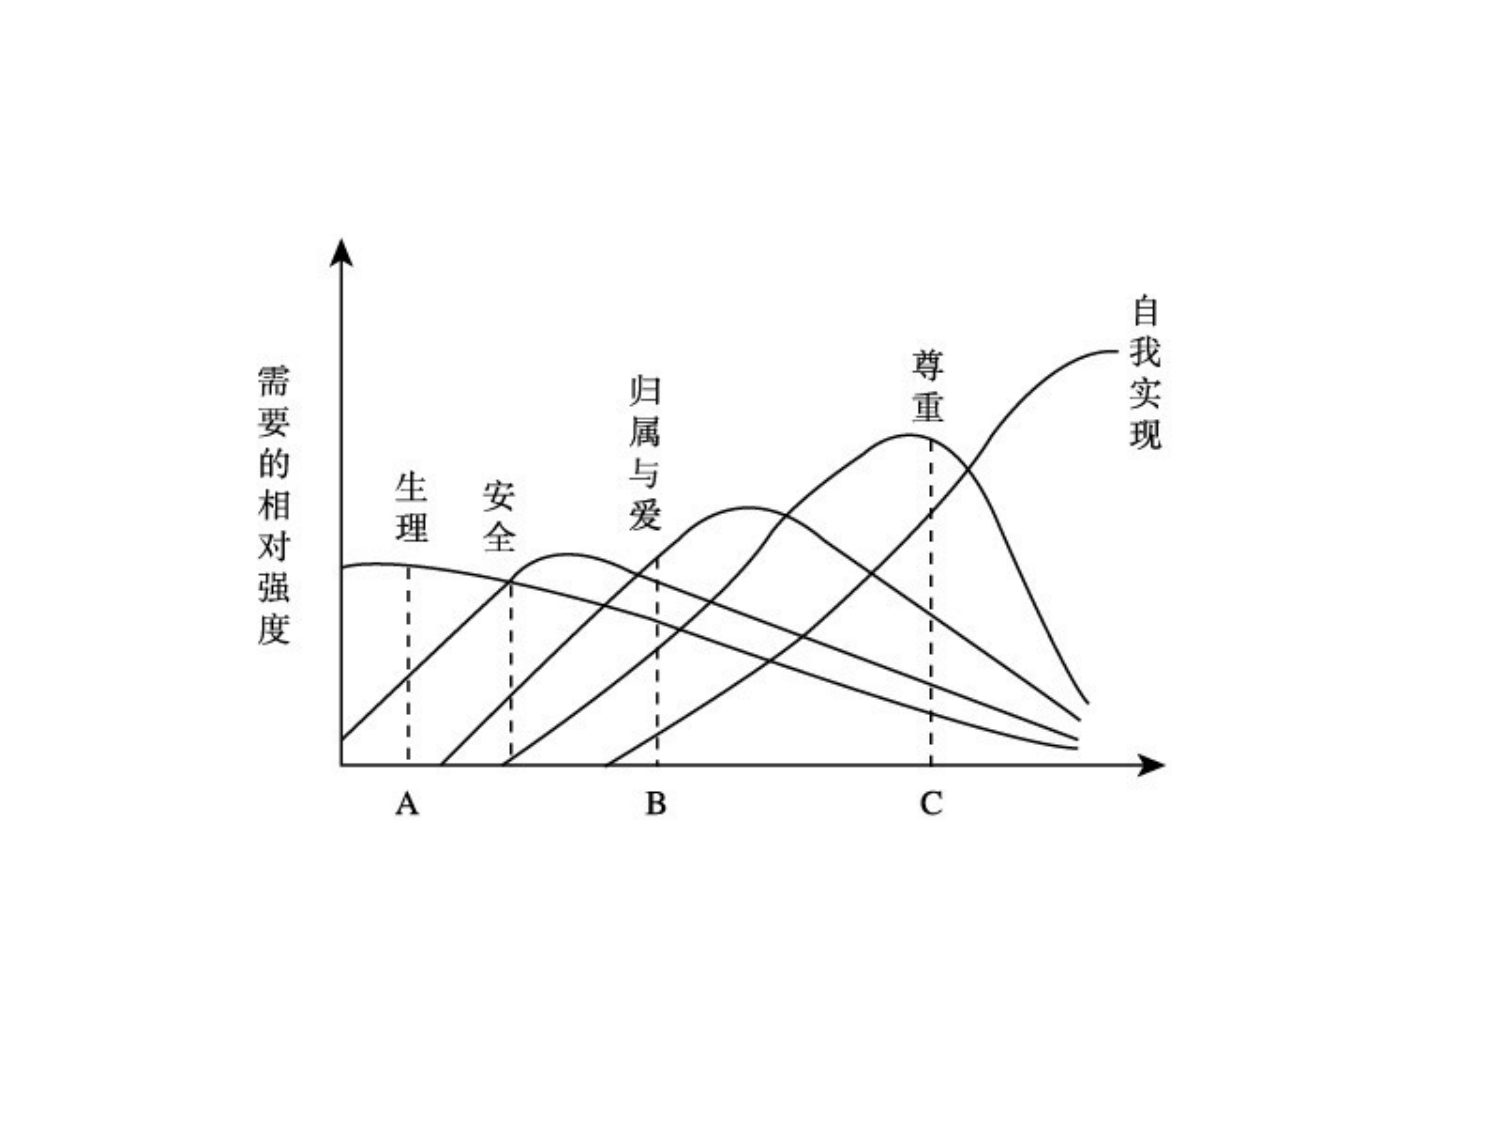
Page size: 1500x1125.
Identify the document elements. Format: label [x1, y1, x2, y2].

picture [241, 219, 1186, 823]
